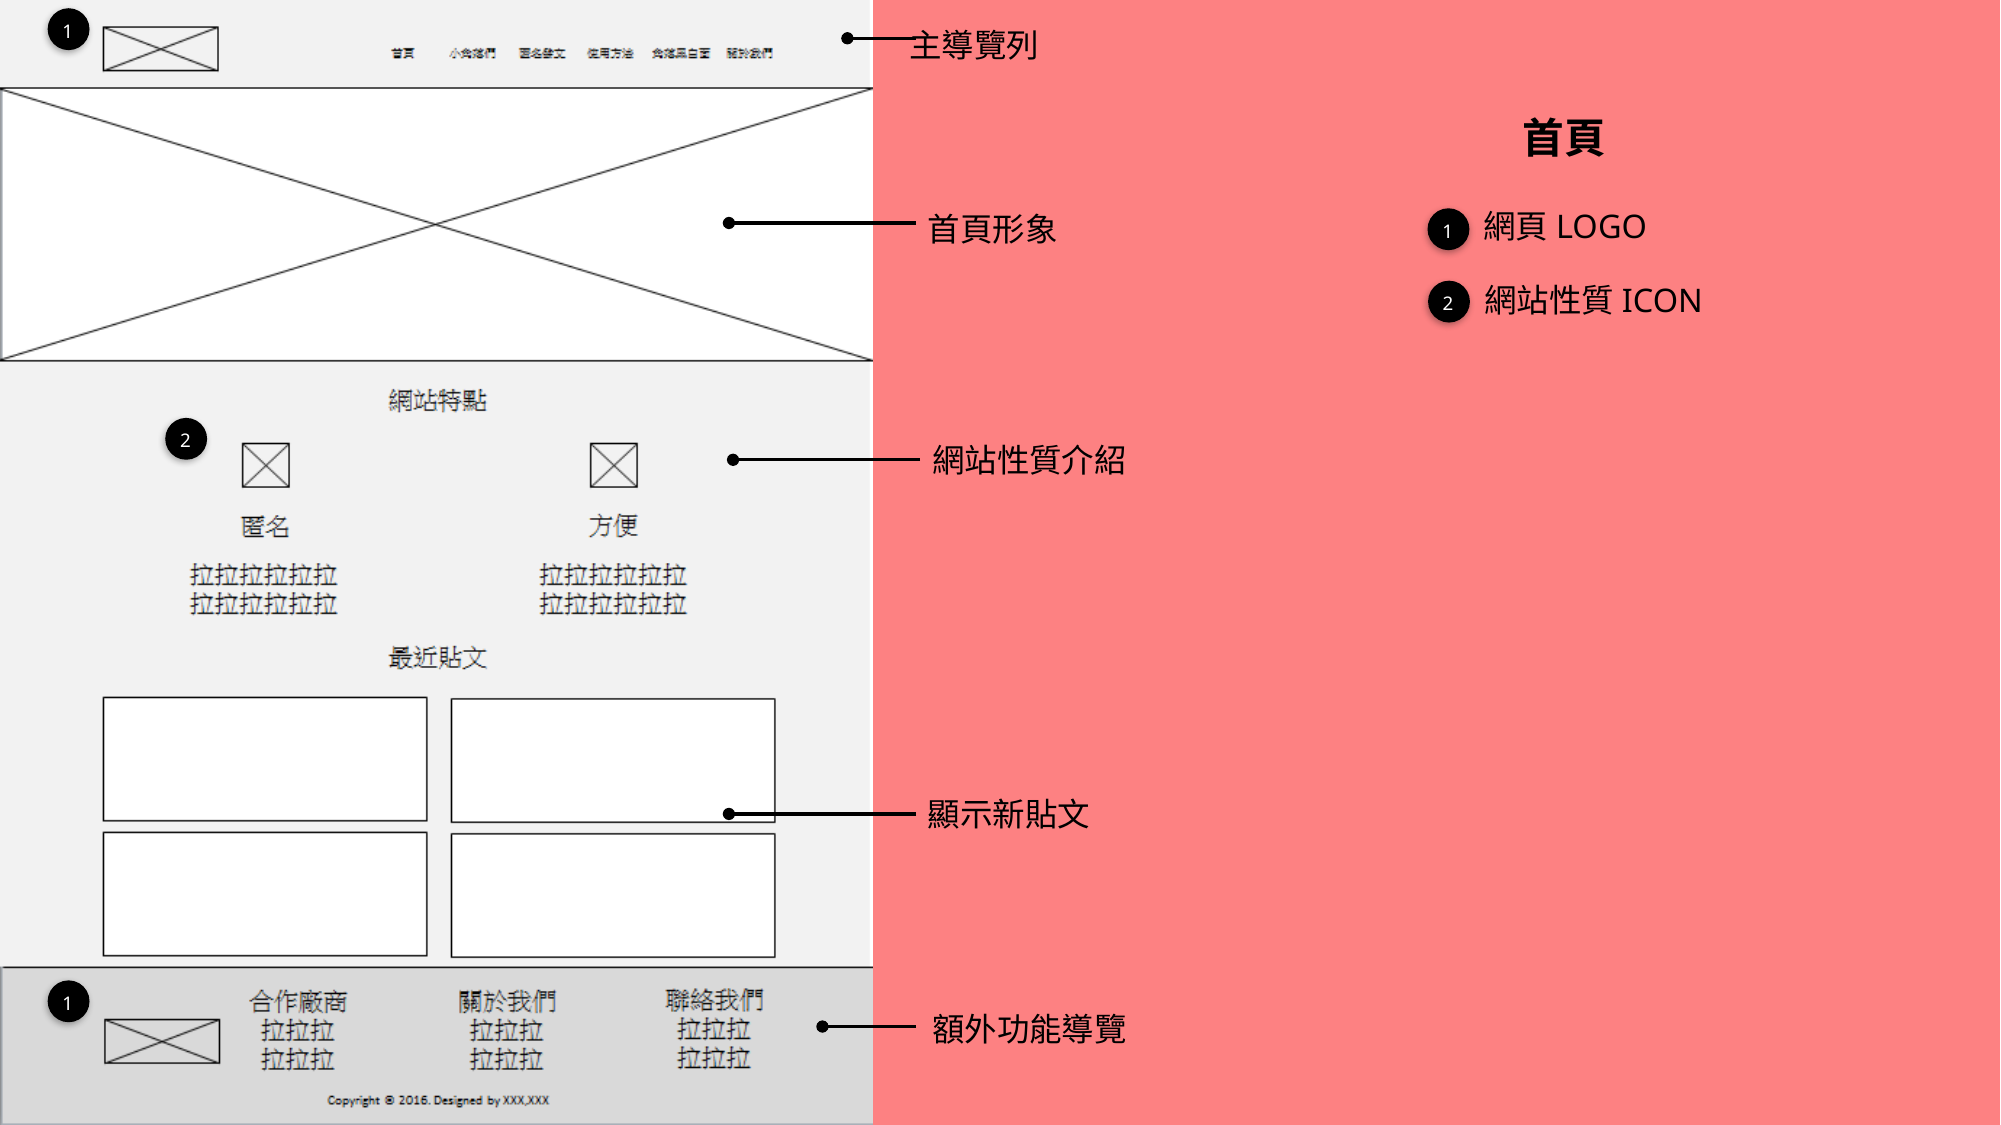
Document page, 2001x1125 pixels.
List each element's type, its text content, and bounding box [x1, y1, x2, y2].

text_box 網站性質ICON [1469, 272, 1718, 327]
text_box 額外功能導覽 [917, 1001, 1143, 1056]
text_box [47, 980, 90, 1023]
text_box 首頁形象 [912, 201, 1073, 256]
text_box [1427, 208, 1470, 251]
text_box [164, 417, 208, 461]
text_box 網站性質介紹 [917, 432, 1143, 487]
text_box 顯示新貼文 [912, 786, 1106, 841]
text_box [47, 8, 90, 51]
picture [0, 0, 873, 1125]
text_box 首頁 [1437, 103, 1691, 169]
text_box 網頁LOGO [1468, 198, 1662, 253]
text_box 主導覽列 [894, 17, 1055, 71]
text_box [1427, 280, 1471, 323]
